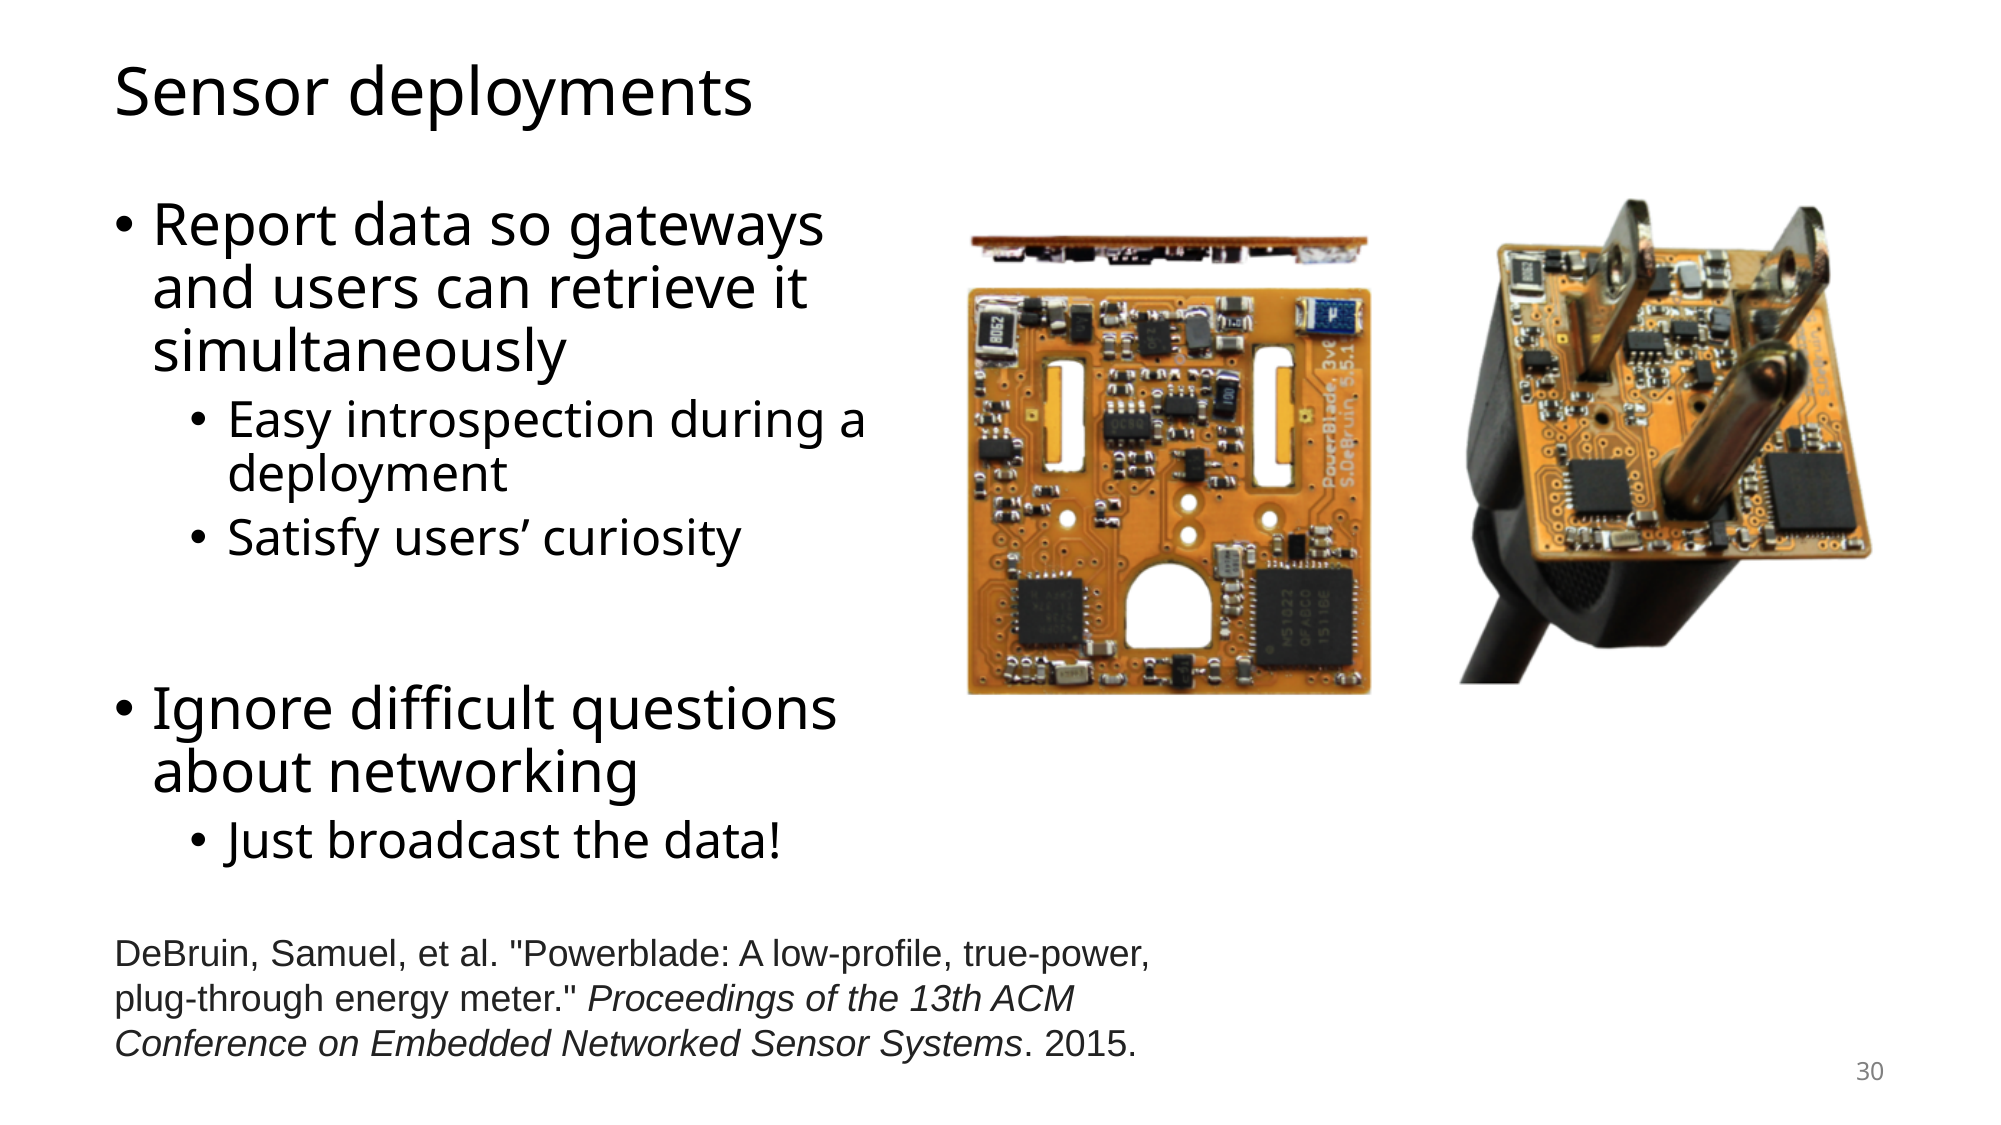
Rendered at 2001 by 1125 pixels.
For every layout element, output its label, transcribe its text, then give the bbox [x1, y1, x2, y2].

picture [946, 187, 1900, 708]
text_box DeBruin, Samuel, et al. "Powerblade: A low-profile, true-power, plug-through energy meter." Proceedings of the 13th ACM Conference on Embedded Networked Sensor Systems. 2015. [99, 921, 1205, 1071]
list Report data so gateways and users can retrieve it simultaneously Easy introspection during a deployment Satisfy users’ curiosity Ignore difficult questions about networking Just broadcast the data! [99, 187, 922, 921]
slide_number 30 [1749, 1042, 1900, 1103]
title Sensor deployments [99, 37, 1900, 150]
